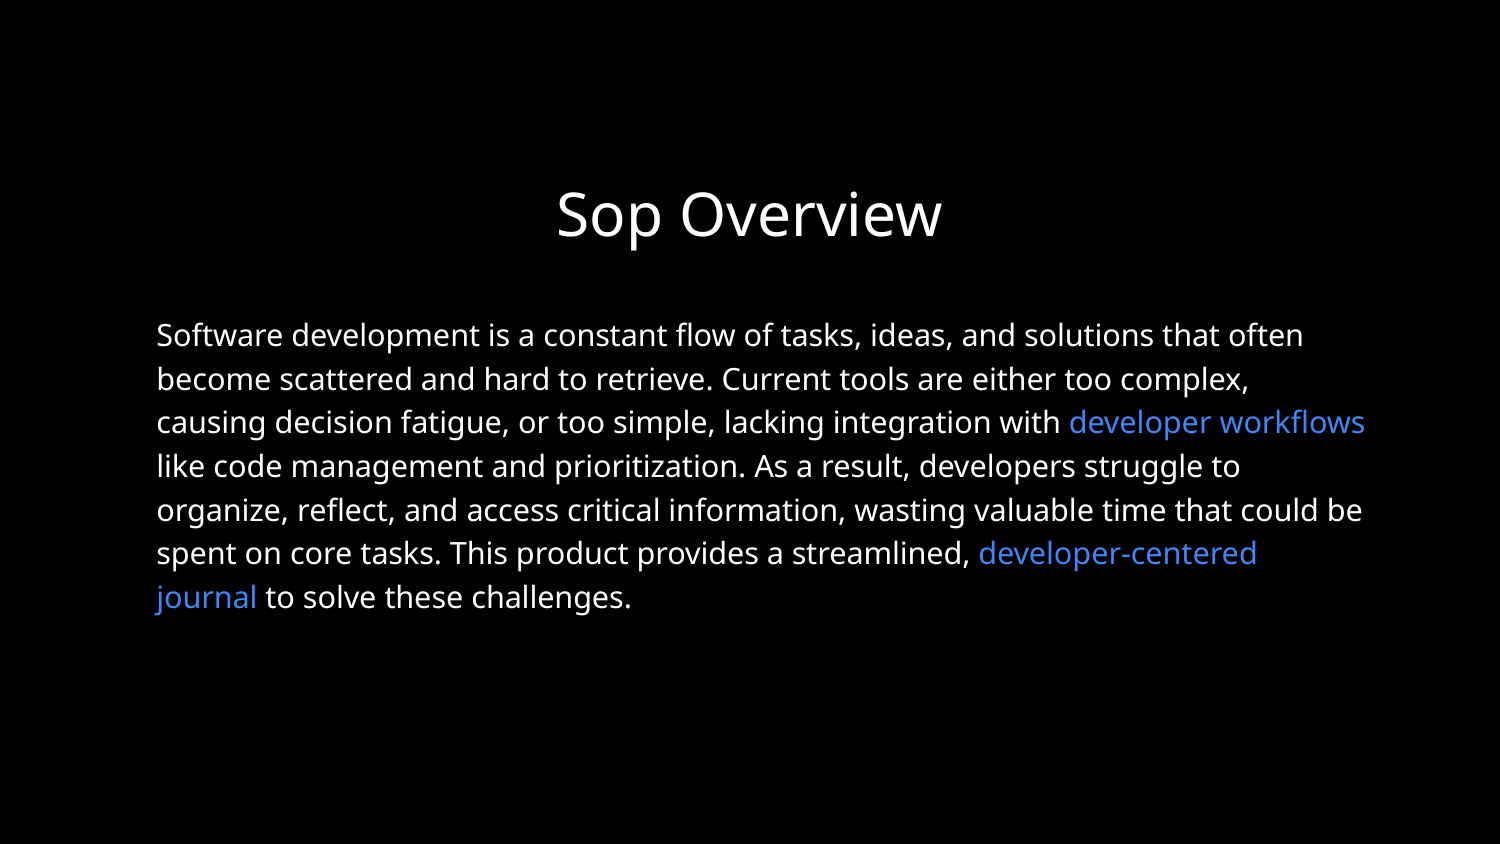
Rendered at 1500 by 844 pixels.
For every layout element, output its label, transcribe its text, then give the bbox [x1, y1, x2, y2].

list Software development is a constant flow of tasks, ideas, and solutions that often become scattered and hard to retrieve. Current tools are either too complex, causing decision fatigue, or too simple, lacking integration with developer workflows like code management and prioritization. As a result, developers struggle to organize, reflect, and access critical information, wasting valuable time that could be spent on core tasks. This product provides a streamlined, developer-centered journal to solve these challenges. [141, 297, 1382, 715]
list Sop Overview [51, 144, 1449, 277]
